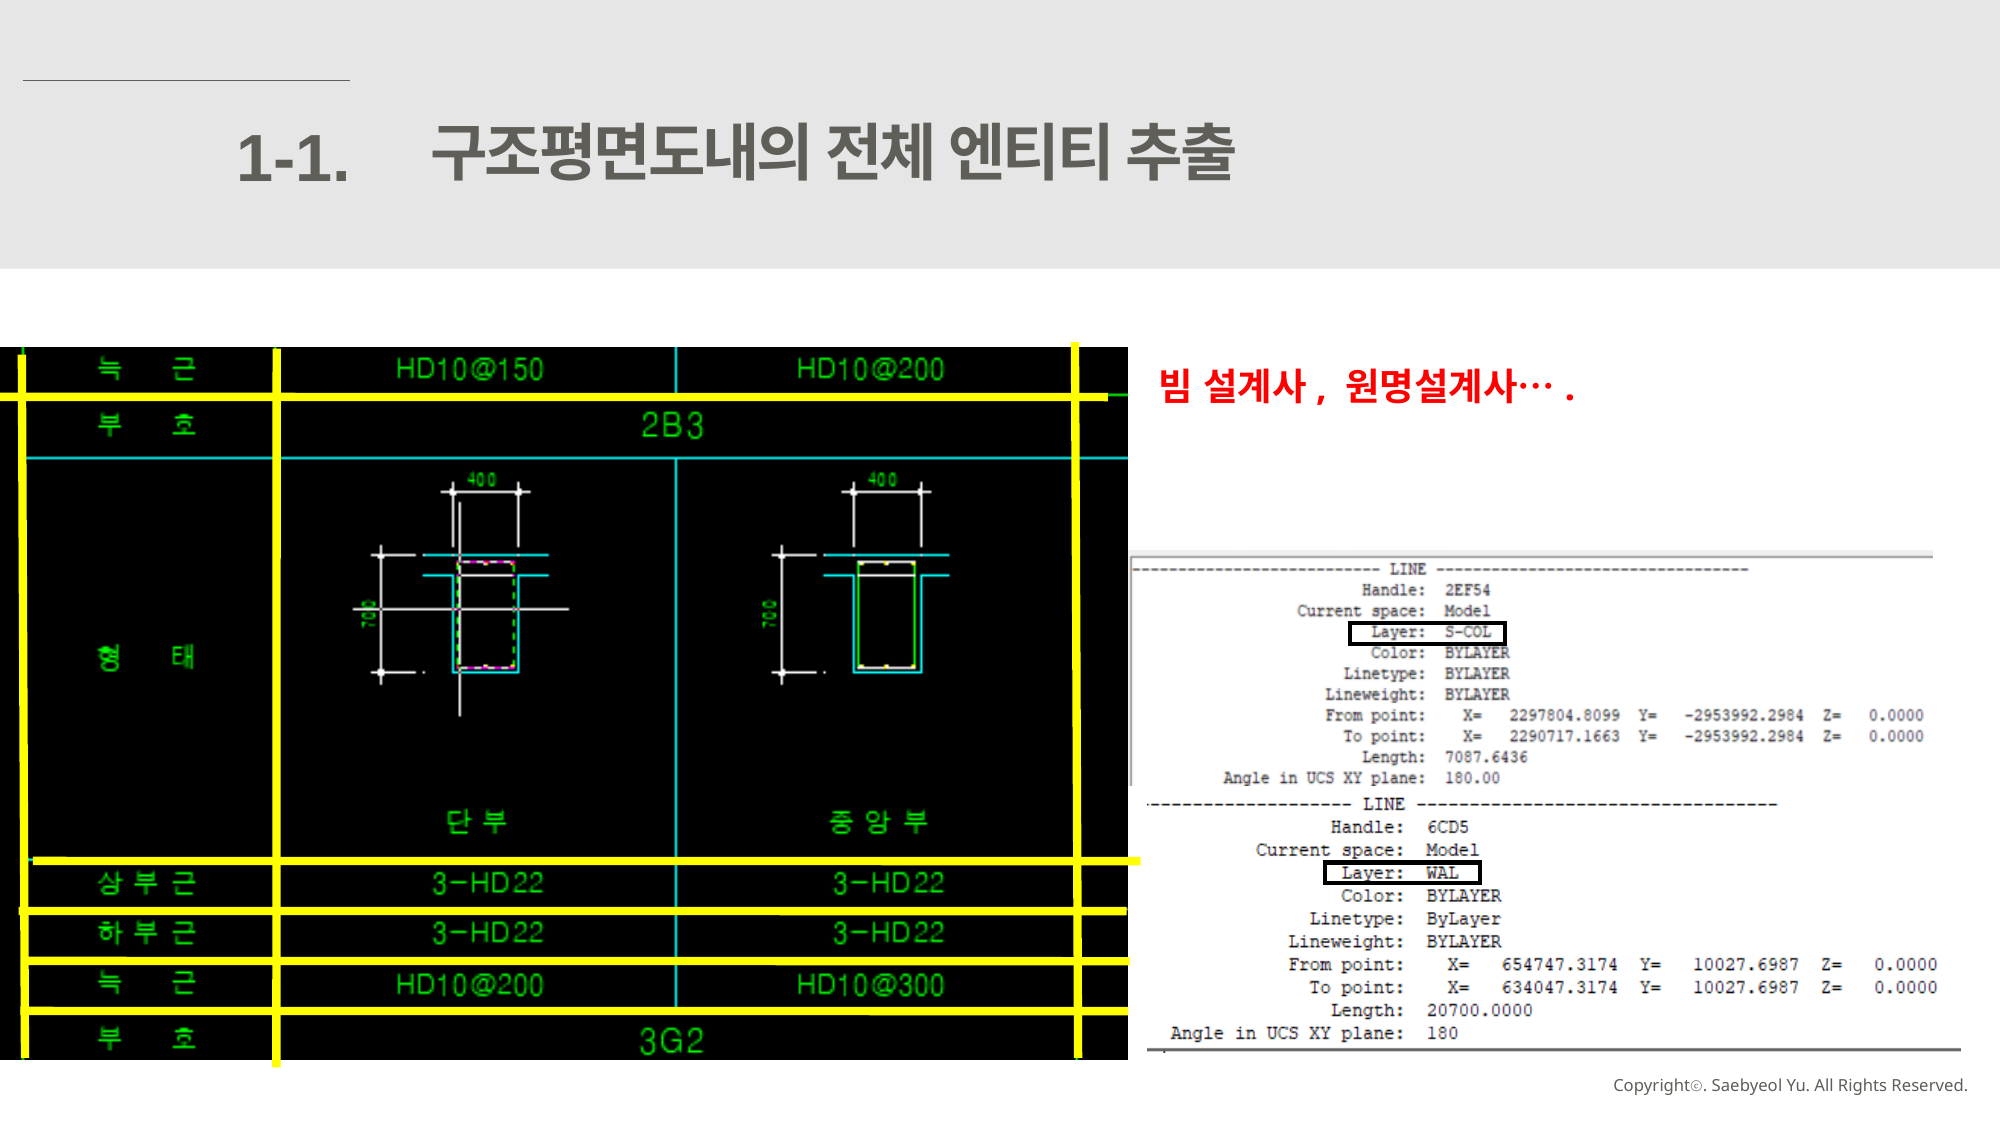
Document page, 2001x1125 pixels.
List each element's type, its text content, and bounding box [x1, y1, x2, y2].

picture [1147, 795, 1961, 1053]
picture [0, 347, 1933, 1060]
text_box 빔 설계사, 원명설계사…. [1143, 342, 1836, 416]
text_box [0, 0, 2000, 270]
text_box 구조평면도내의 전체 엔티티 추출 [415, 105, 1254, 196]
text_box 1-1. [221, 106, 366, 202]
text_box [718, 698, 1128, 702]
